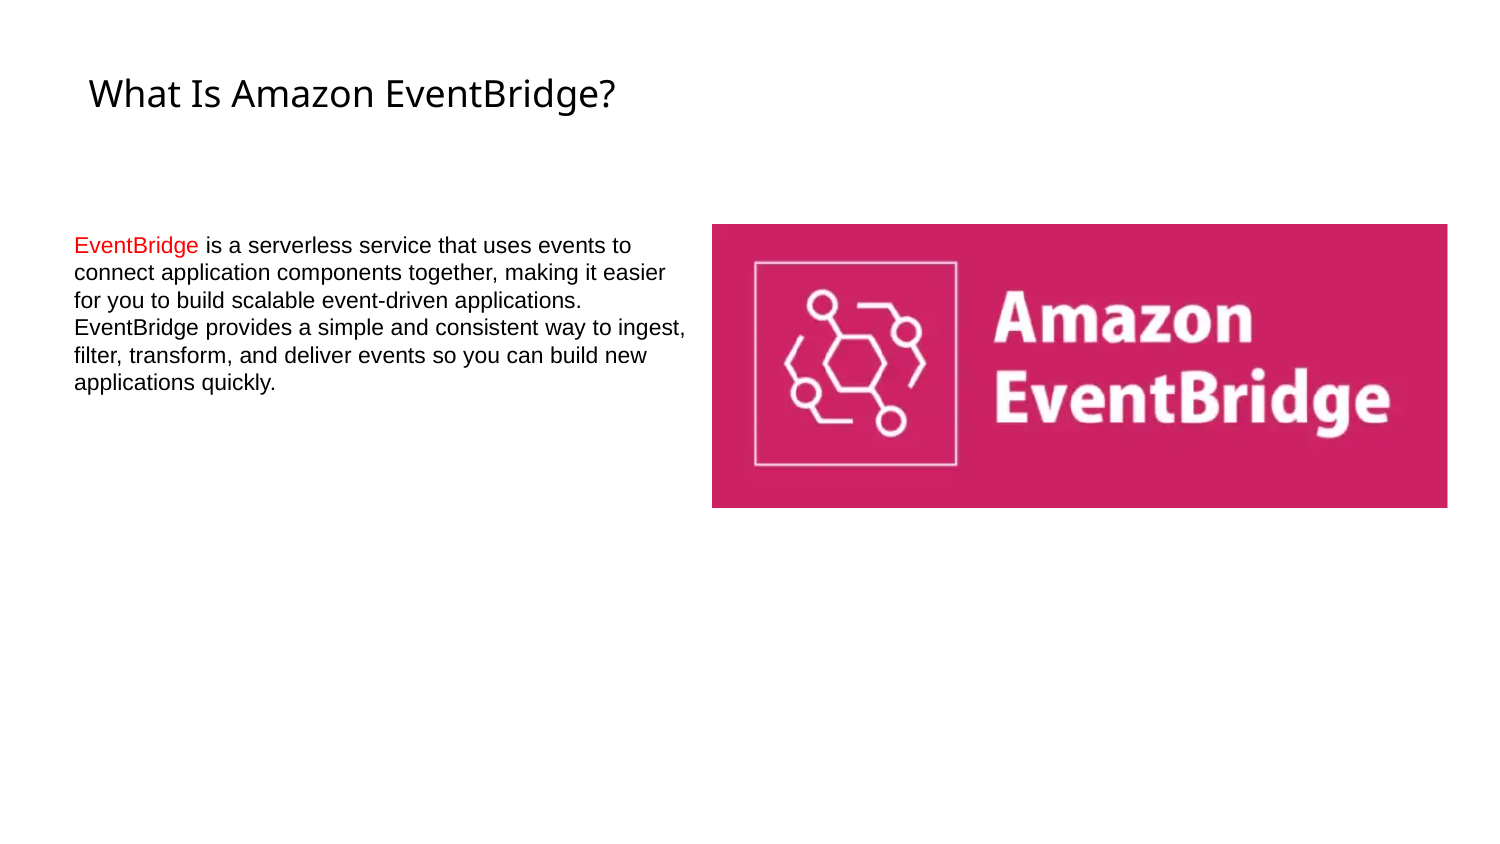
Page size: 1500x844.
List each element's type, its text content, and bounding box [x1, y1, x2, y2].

title What Is Amazon EventBridge? [77, 33, 1048, 157]
list EventBridge is a serverless service that uses events to connect application components together, making it easier for you to build scalable event-driven applications. EventBridge provides a simple and consistent way to ingest, filter, transform, and deliver events so you can build new applications quickly. [63, 224, 702, 760]
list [712, 224, 1449, 509]
